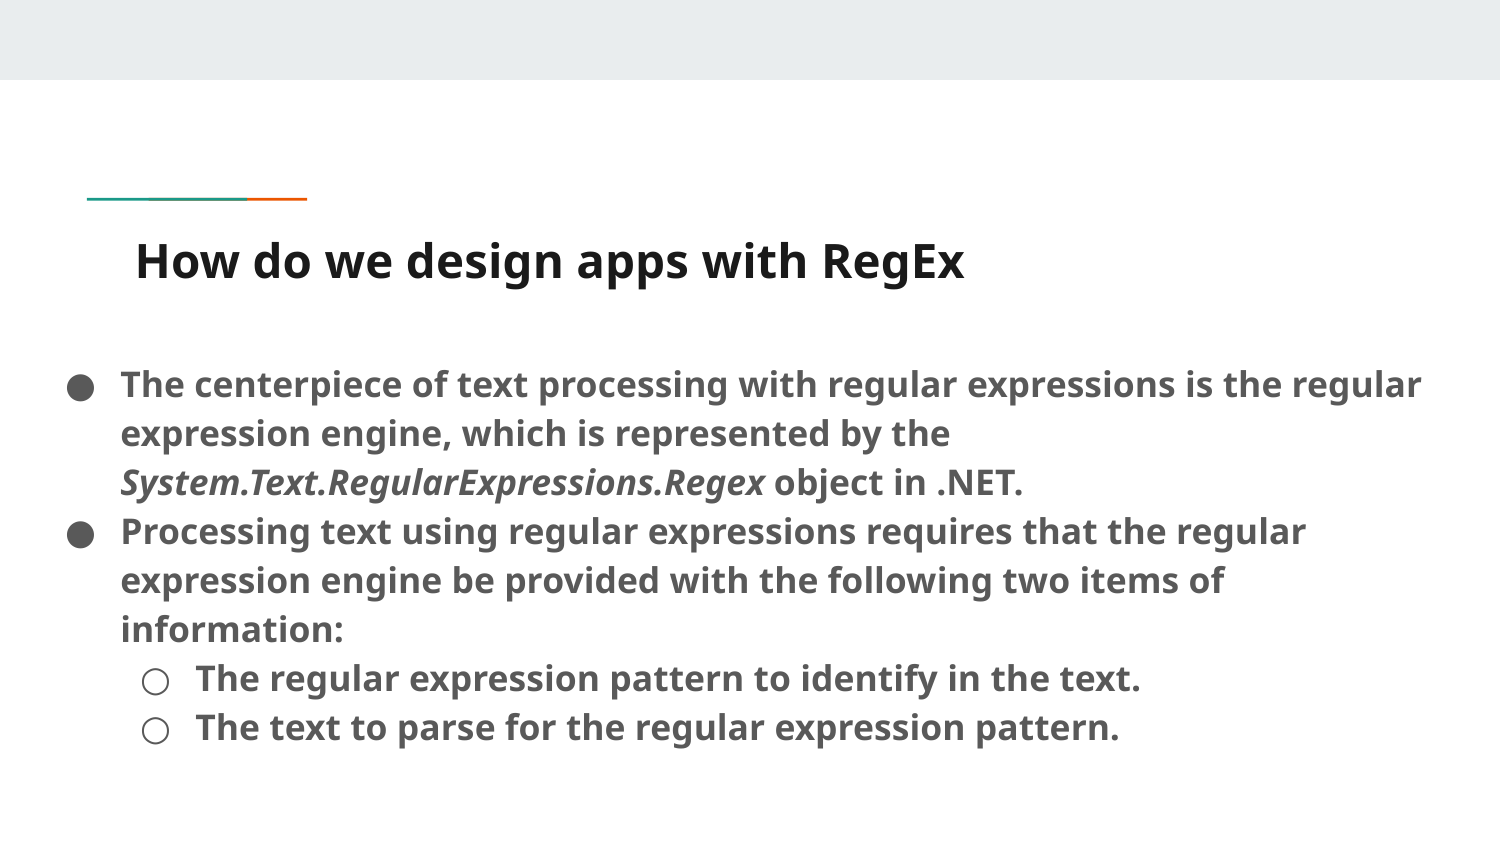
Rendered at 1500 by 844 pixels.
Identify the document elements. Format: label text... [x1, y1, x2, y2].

list The centerpiece of text processing with regular expressions is the regular expression engine, which is represented by the System.Text.RegularExpressions.Regex object in .NET. Processing text using regular expressions requires that the regular expression engine be provided with the following two items of information: The regular expression pattern to identify in the text. The text to parse for the regular expression pattern. [30, 341, 1458, 833]
title How do we design apps with RegEx [119, 216, 1381, 305]
